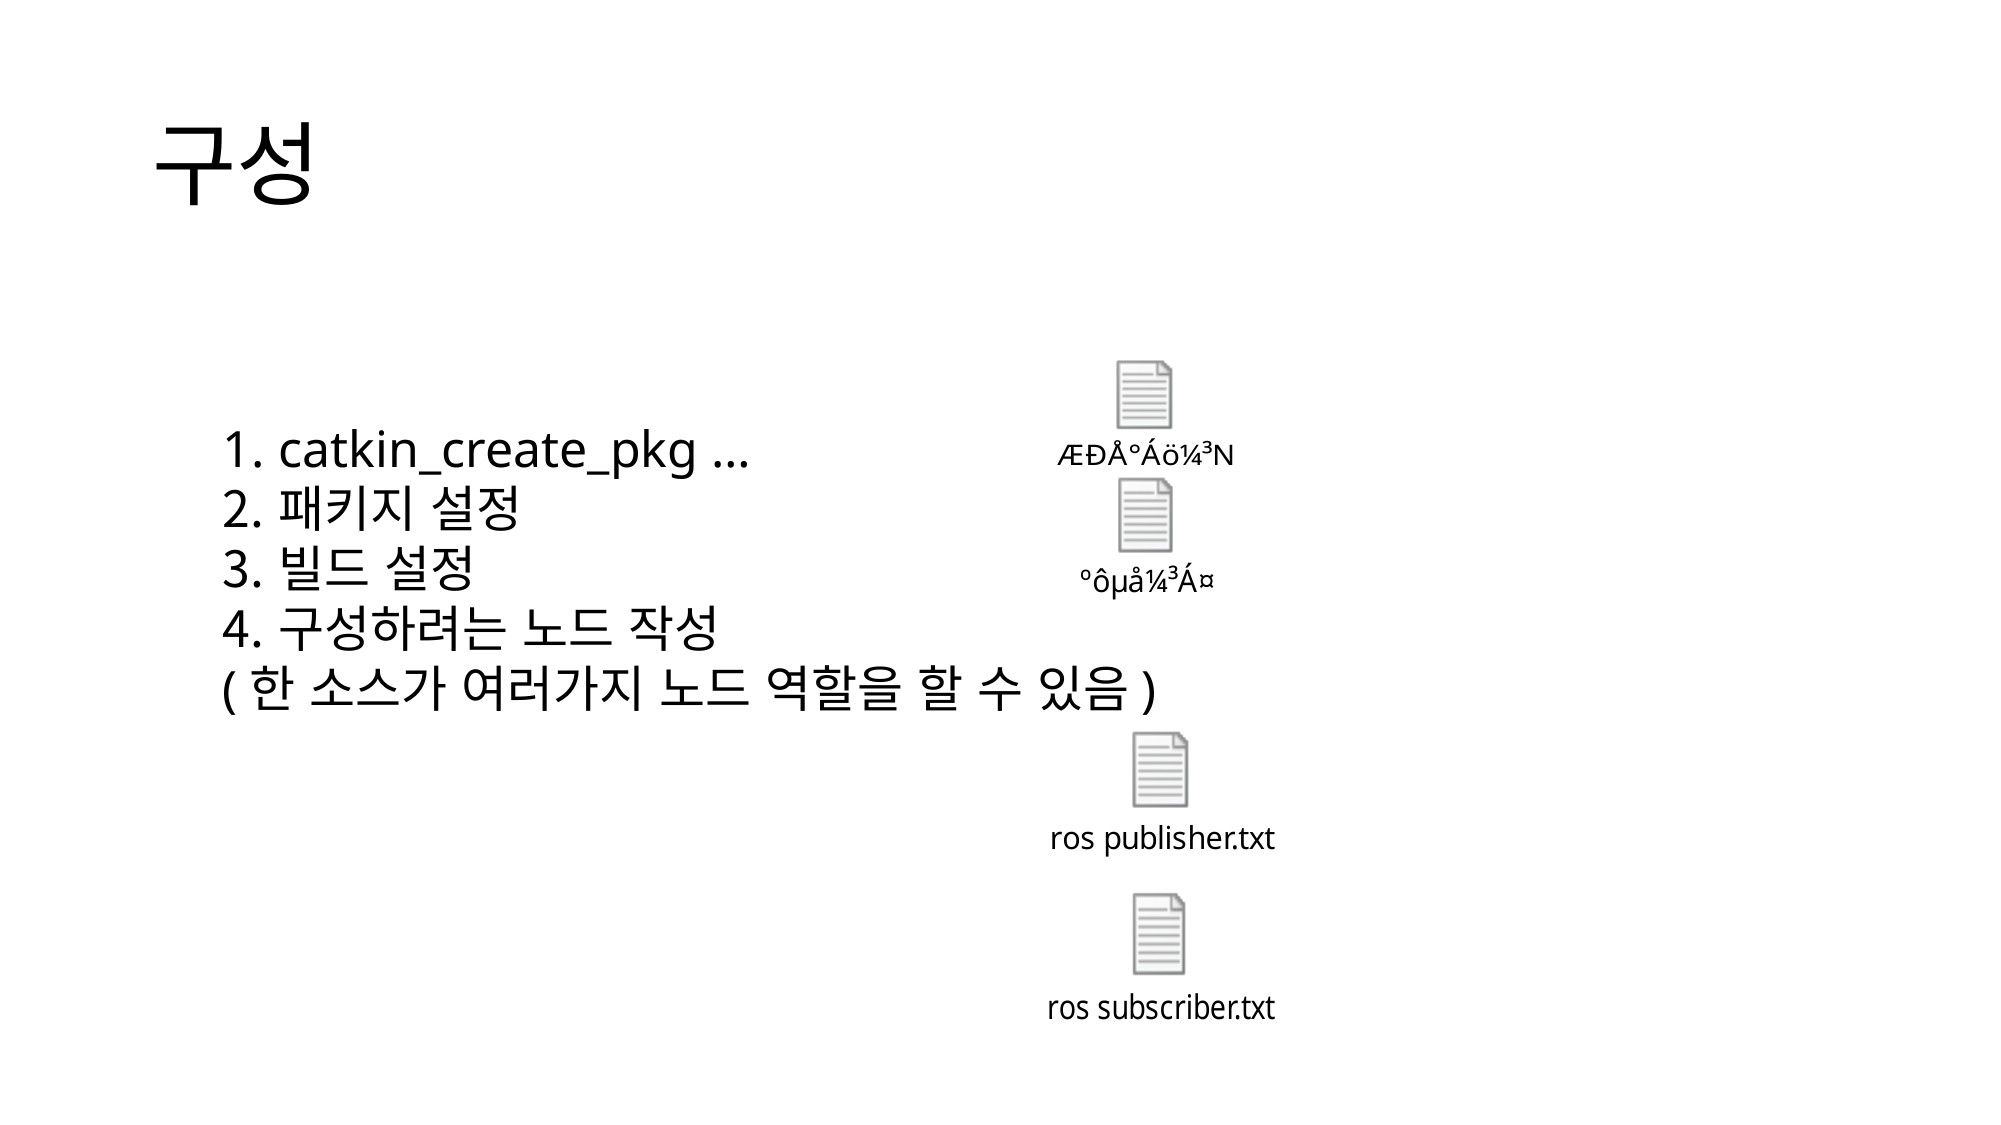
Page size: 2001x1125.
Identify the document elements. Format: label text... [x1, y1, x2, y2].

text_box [1044, 474, 1249, 612]
title 구성 [137, 59, 1863, 278]
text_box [1024, 728, 1298, 869]
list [1024, 889, 1298, 1041]
text_box catkin_create_pkg … 패키지 설정 빌드 설정 구성하려는 노드 작성 (한 소스가 여러가지 노드 역할을 할 수 있음) [207, 410, 2000, 785]
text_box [1024, 357, 1269, 483]
